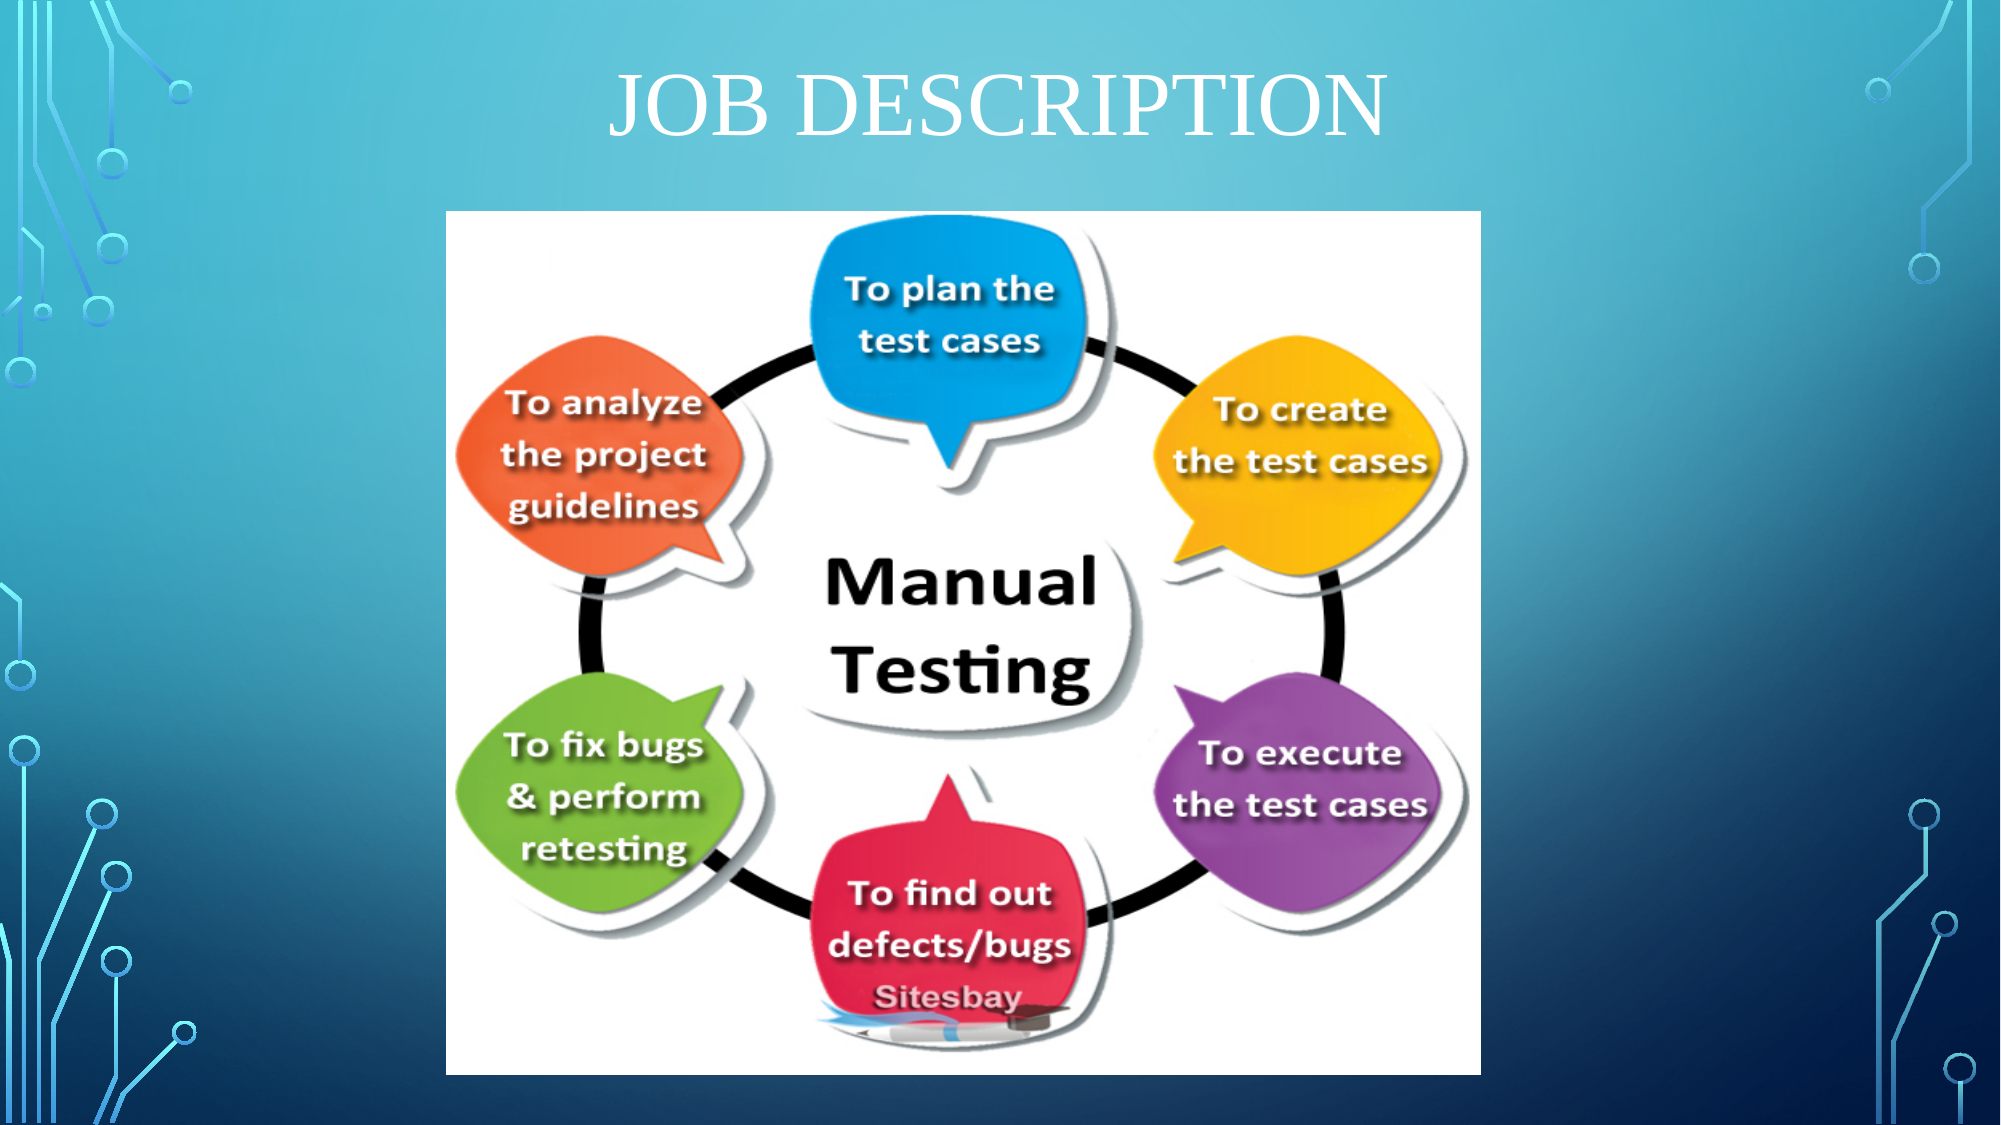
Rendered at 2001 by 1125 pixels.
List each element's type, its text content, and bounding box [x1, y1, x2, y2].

title Job Description [187, 0, 1813, 212]
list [446, 211, 1481, 1075]
